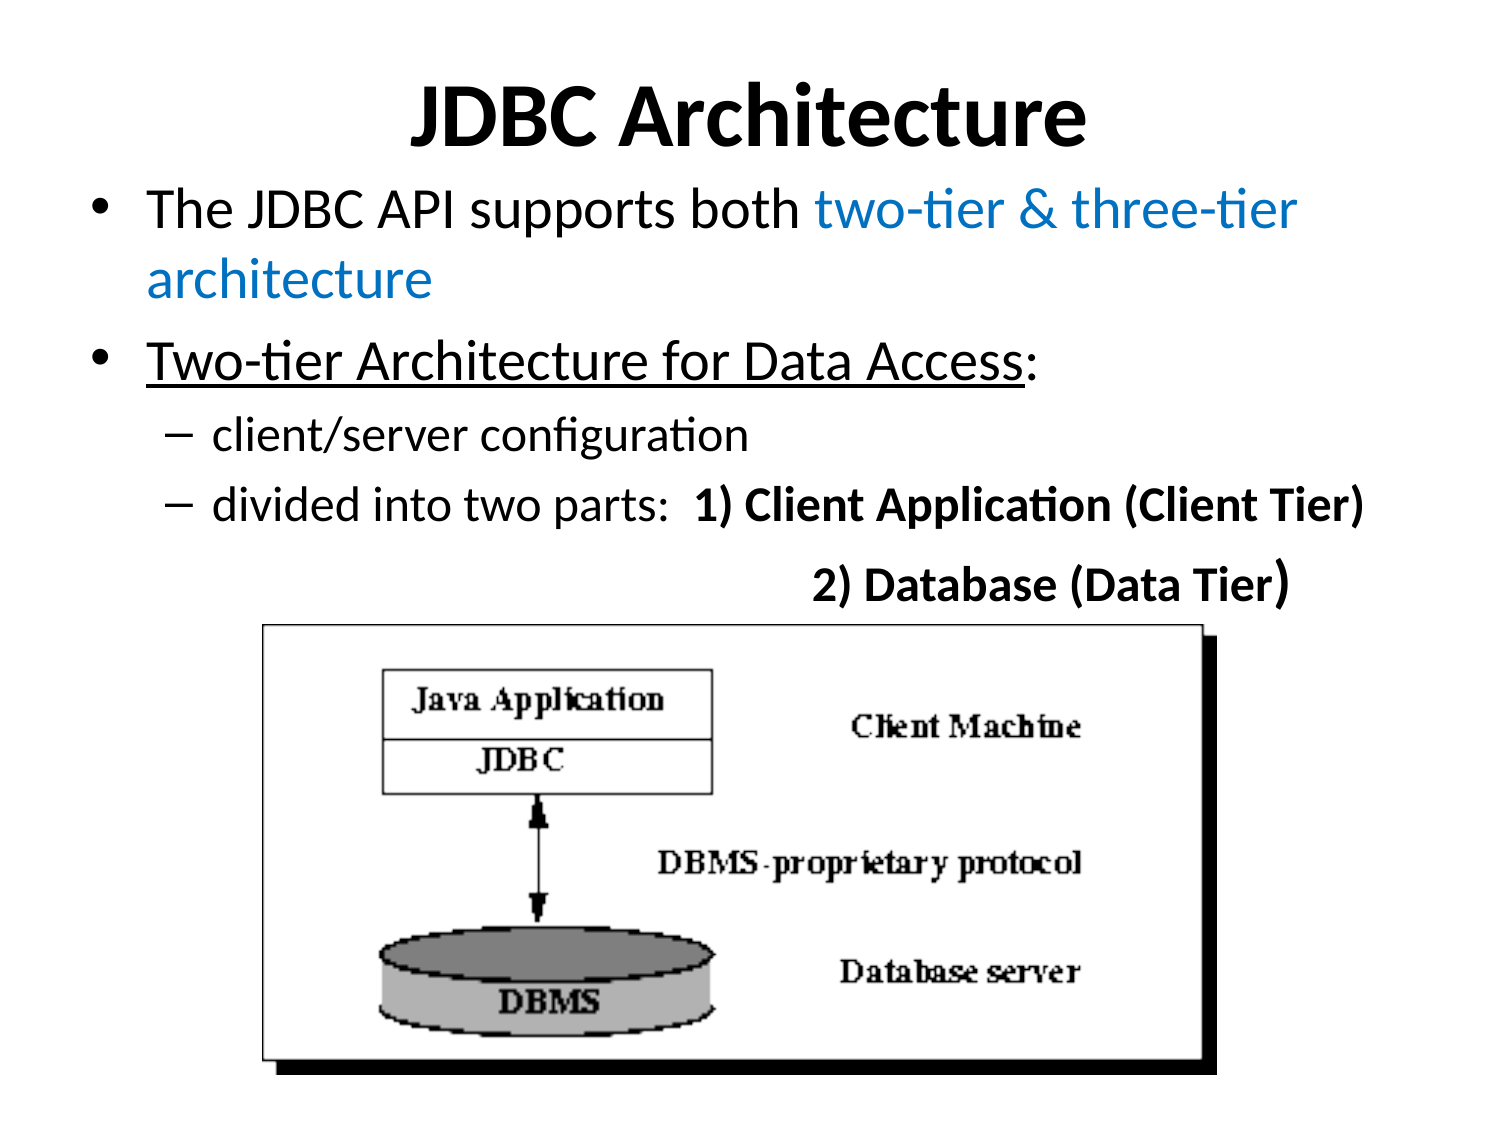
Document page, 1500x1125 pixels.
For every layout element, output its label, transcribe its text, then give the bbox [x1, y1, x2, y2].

list The JDBC API supports both two-tier & three-tier architecture Two-tier Architecture for Data Access: client/server configuration divided into two parts: 1) Client Application (Client Tier) 2) Database (Data Tier) [75, 162, 1500, 1125]
title JDBC Architecture [75, 45, 1425, 162]
picture [262, 624, 1217, 1076]
